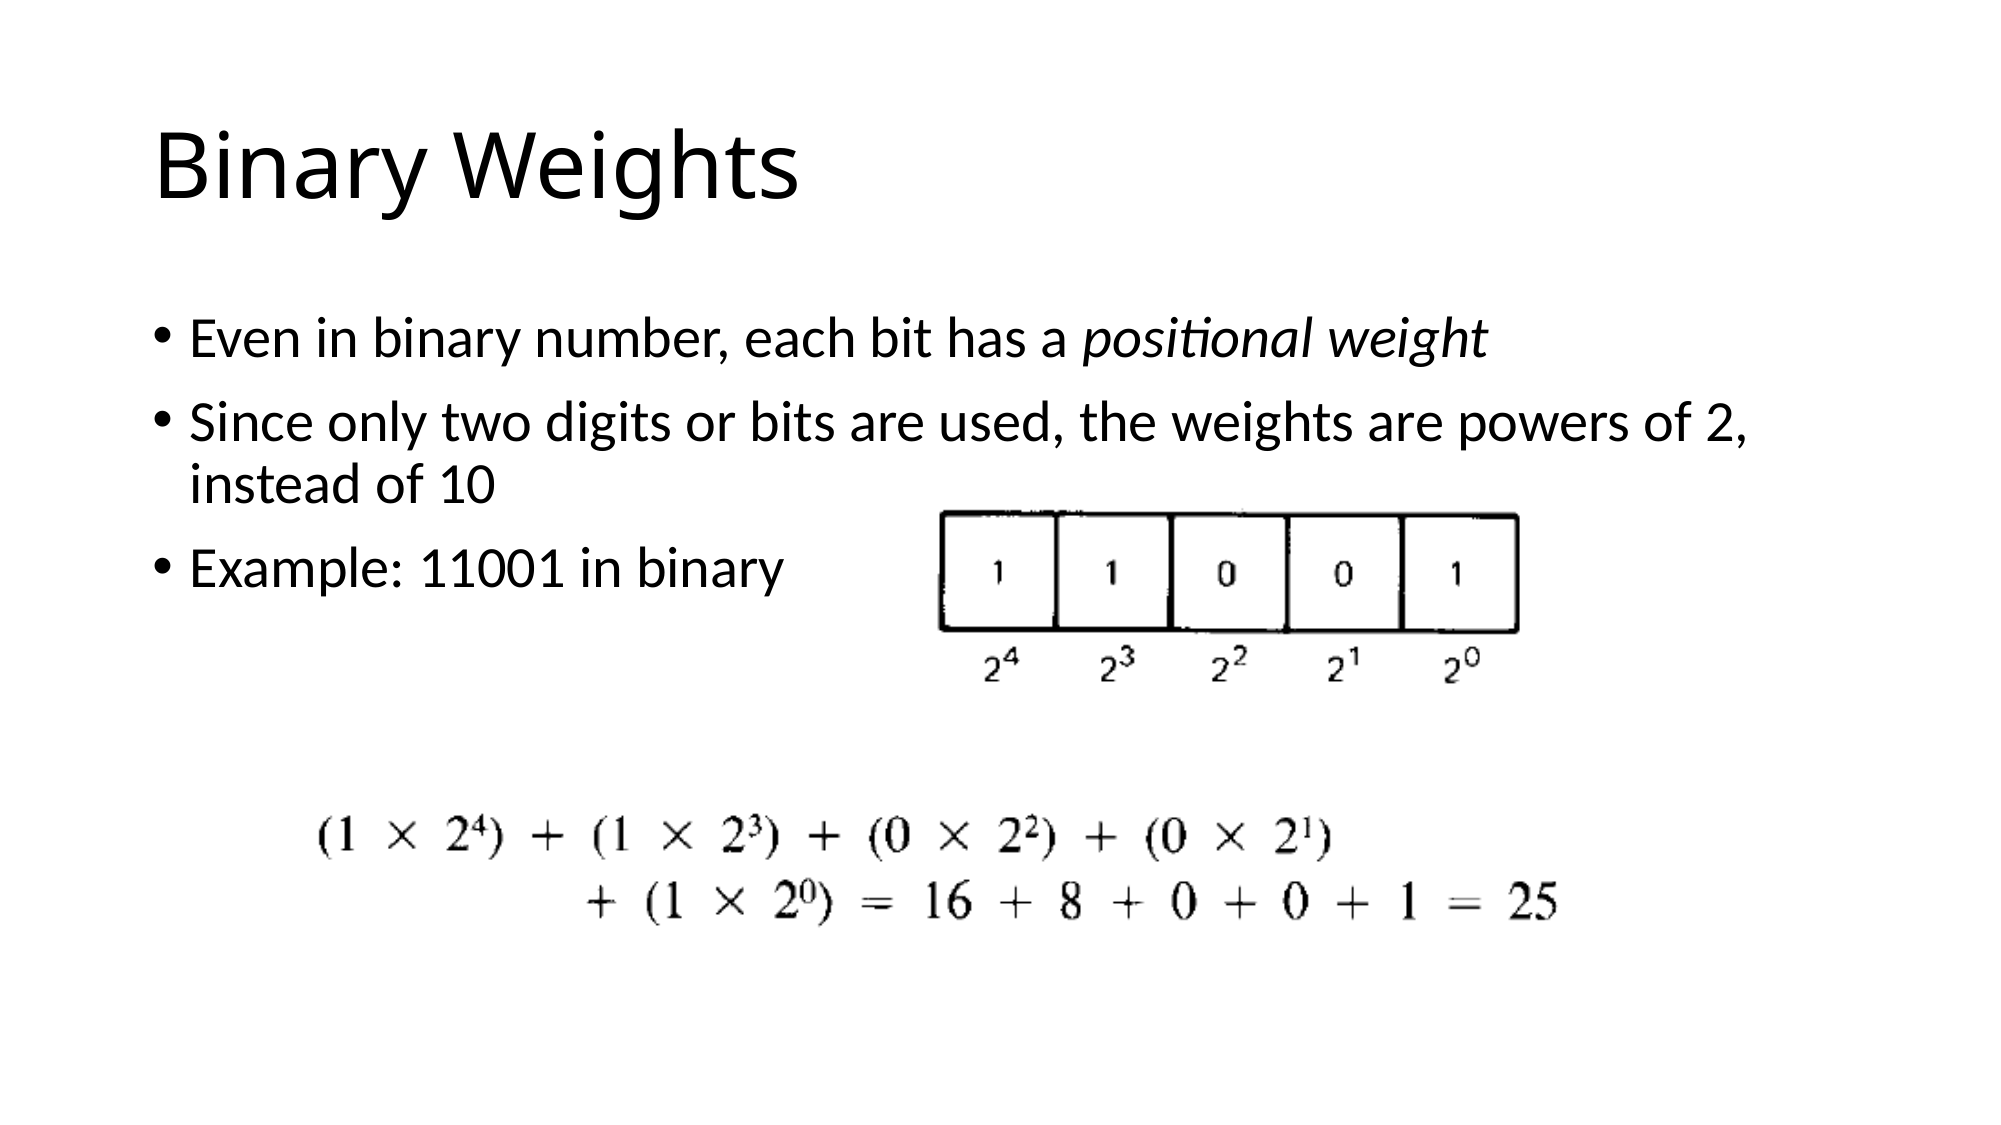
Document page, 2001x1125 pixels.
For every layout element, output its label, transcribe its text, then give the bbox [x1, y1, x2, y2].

title Binary Weights [137, 59, 1863, 278]
list Even in binary number, each bit has a positional weight Since only two digits or bits are used, the weights are powers of 2, instead of 10 Example: 11001 in binary [137, 299, 1863, 1014]
picture [285, 732, 1609, 977]
picture [920, 485, 1540, 711]
